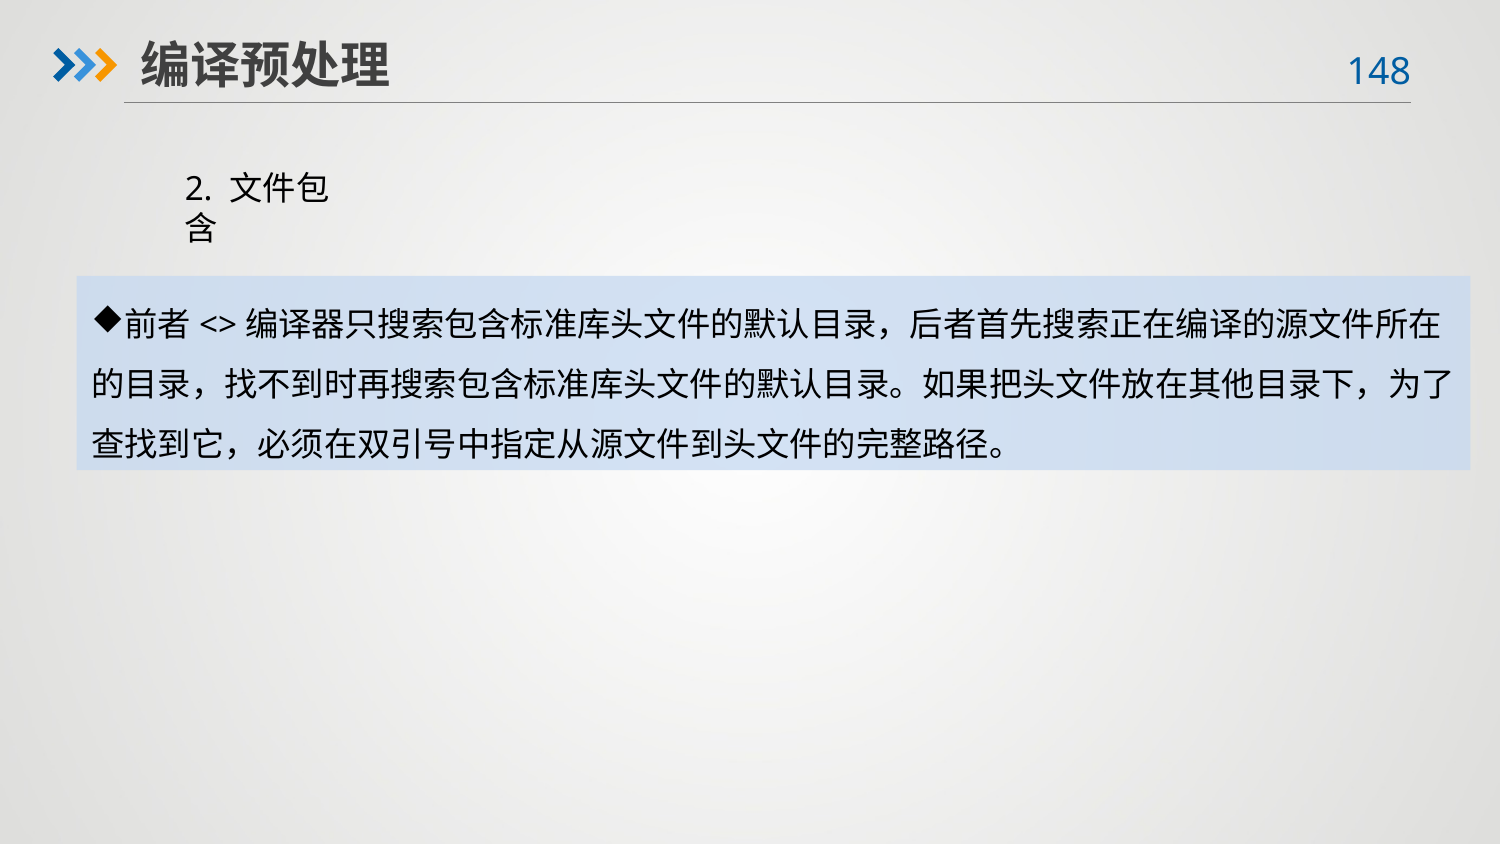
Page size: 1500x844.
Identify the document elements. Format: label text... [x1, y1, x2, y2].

text_box 编译预处理 [140, 32, 845, 95]
text_box 前者<>编译器只搜索包含标准库头文件的默认目录，后者首先搜索正在编译的源文件所在的目录，找不到时再搜索包含标准库头文件的默认目录。如果把头文件放在其他目录下，为了查找到它，必须在双引号中指定从源文件到头文件的完整路径。 [76, 275, 1471, 471]
picture [0, 0, 1500, 844]
text_box 2. 文件包含 [170, 159, 376, 254]
